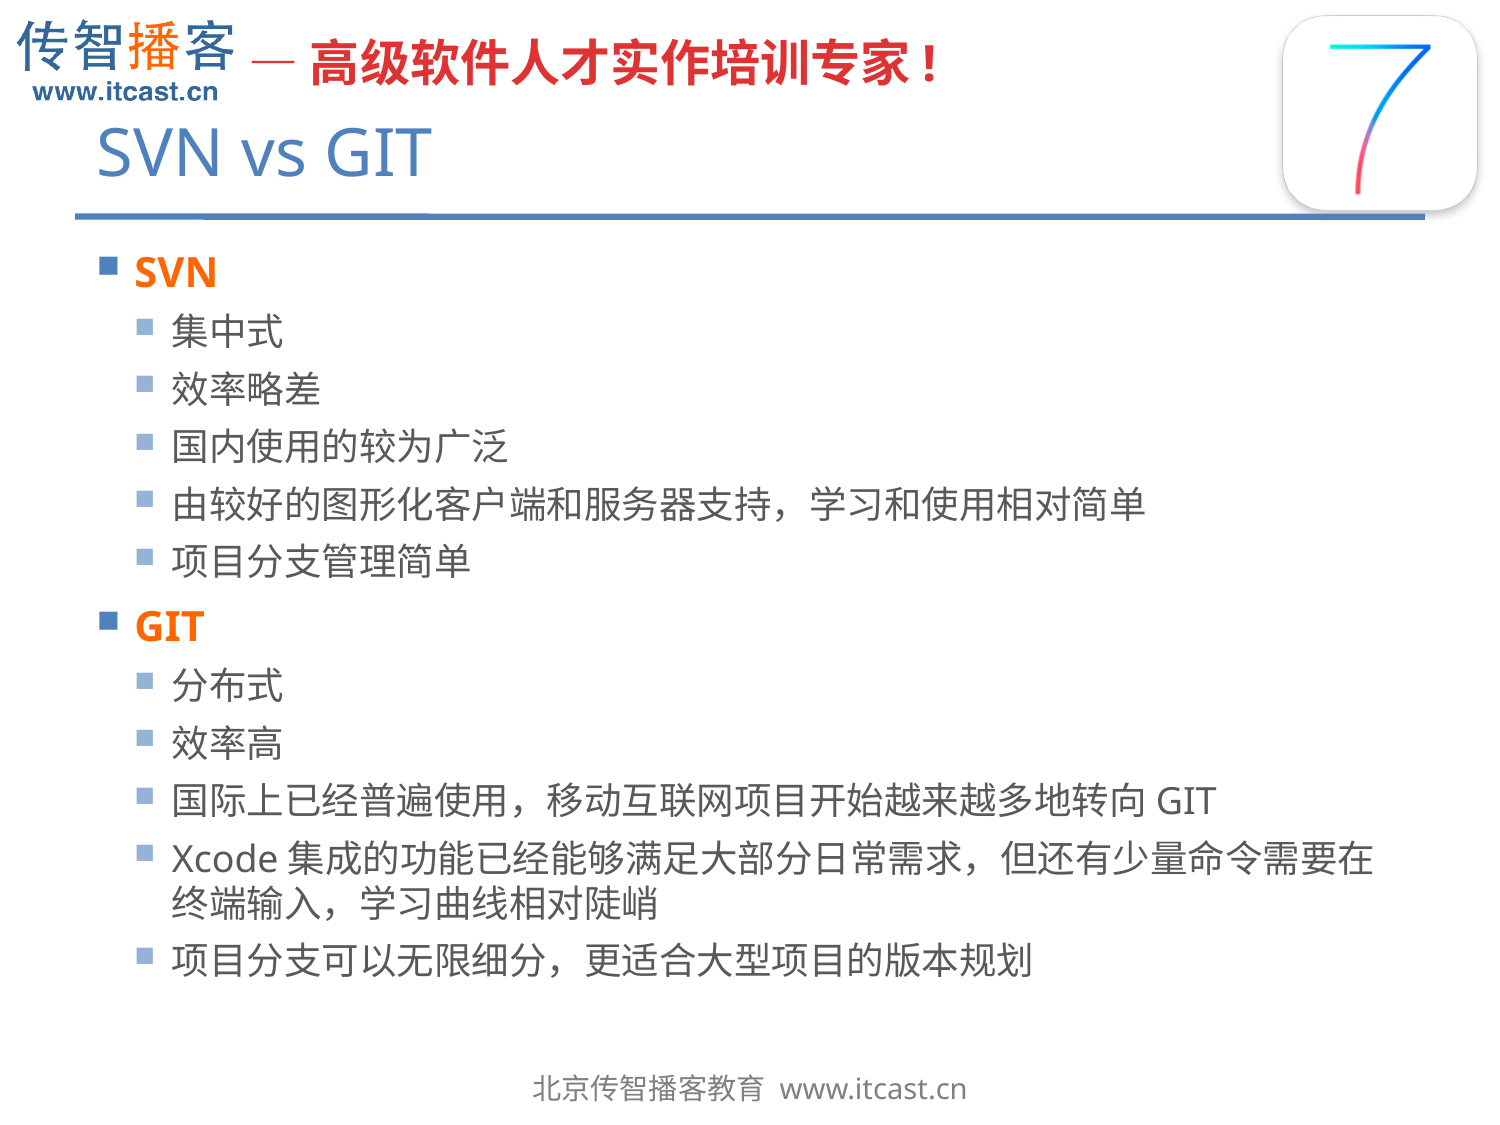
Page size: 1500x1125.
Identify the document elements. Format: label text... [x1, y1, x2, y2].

picture [16, 19, 234, 101]
picture [1163, 0, 1500, 263]
list SVN 集中式 效率略差 国内使用的较为广泛 由较好的图形化客户端和服务器支持，学习和使用相对简单 项目分支管理简单 GIT 分布式 效率高 国际上已经普遍使用，移动互联网项目开始越来越多地转向GIT Xcode集成的功能已经能够满足大部分日常需求，但还有少量命令需要在终端输入，学习曲线相对陡峭 项目分支可以无限细分，更适合大型项目的版本规划 [81, 237, 1416, 1005]
title SVN vs GIT [81, 102, 1416, 237]
